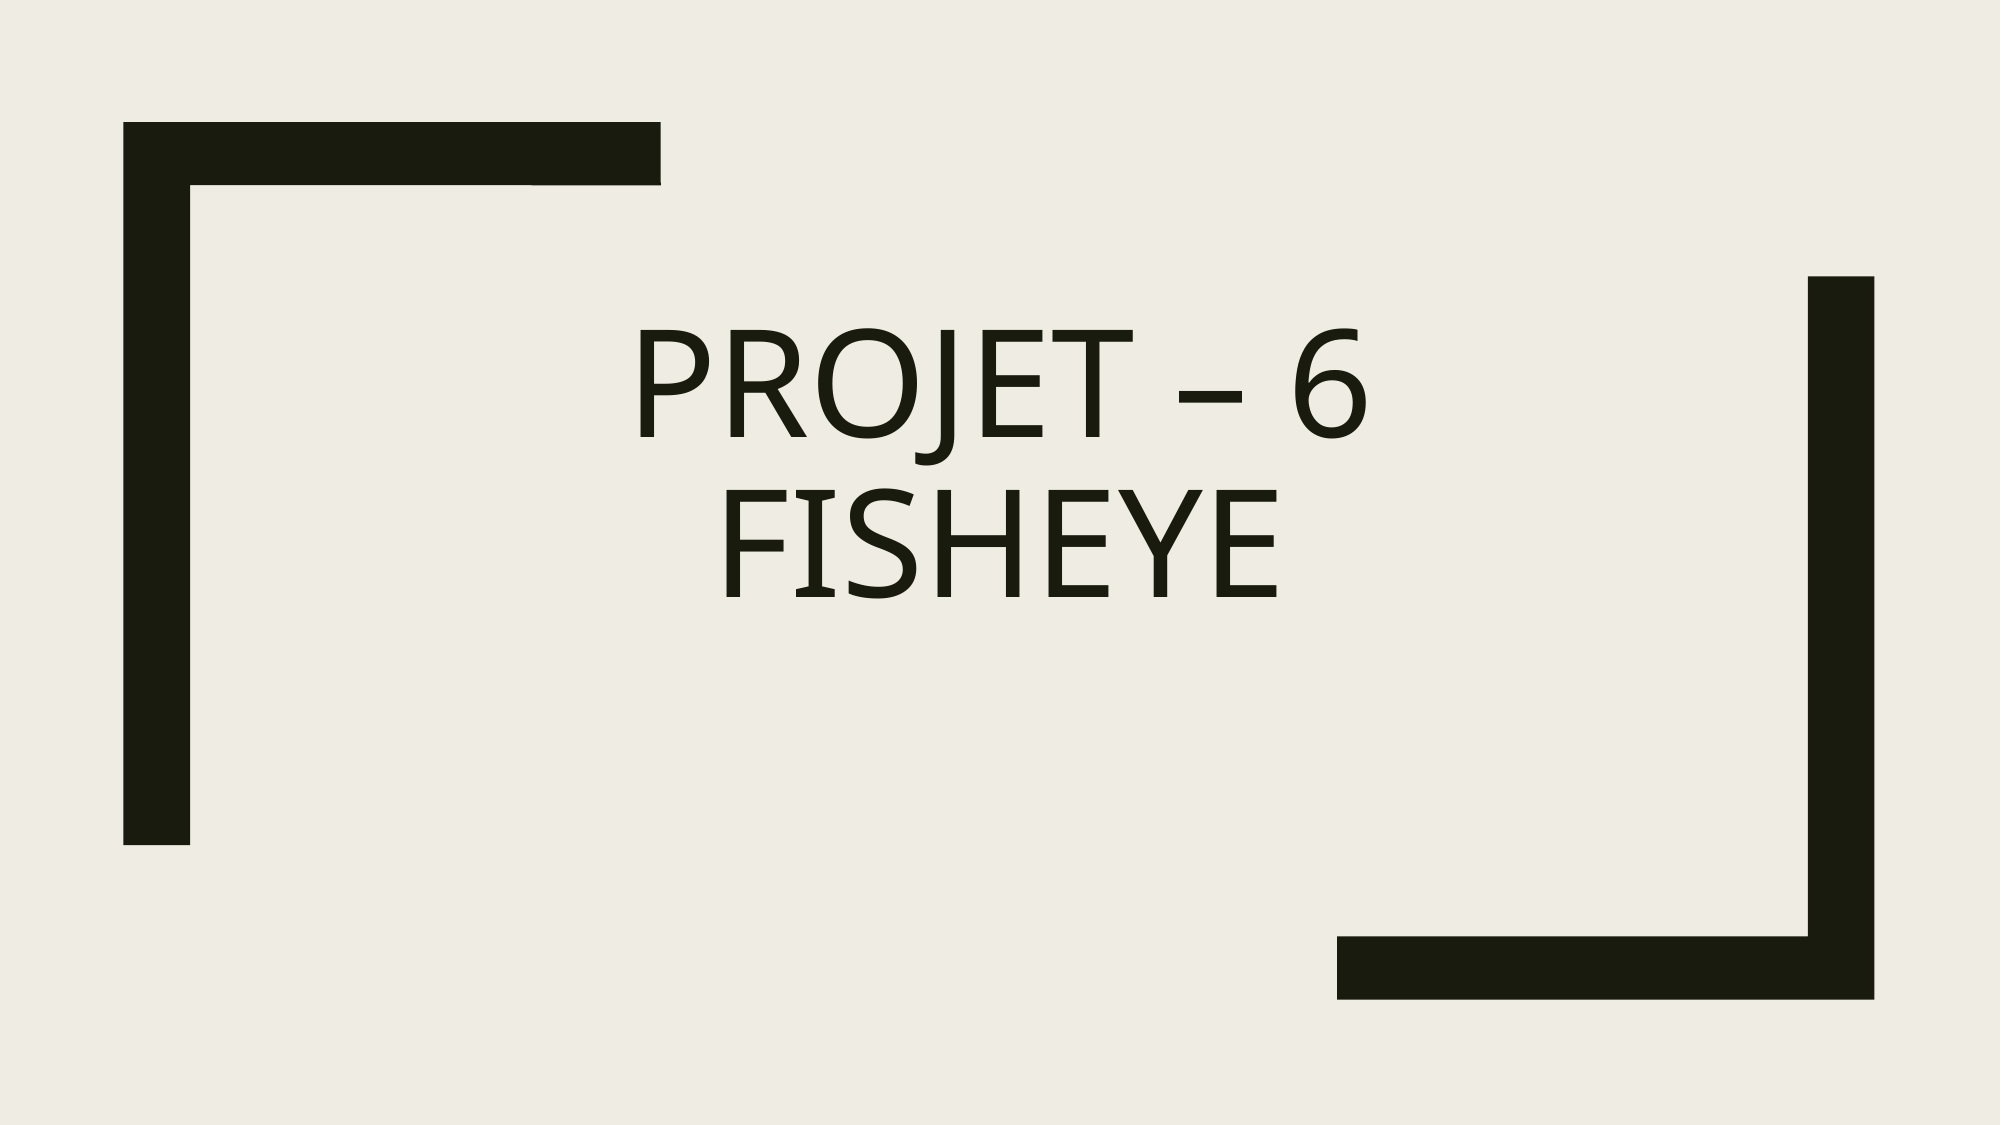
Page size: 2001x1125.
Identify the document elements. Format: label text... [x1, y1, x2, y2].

title PROJET – 6 FISHEYE [314, 293, 1686, 638]
